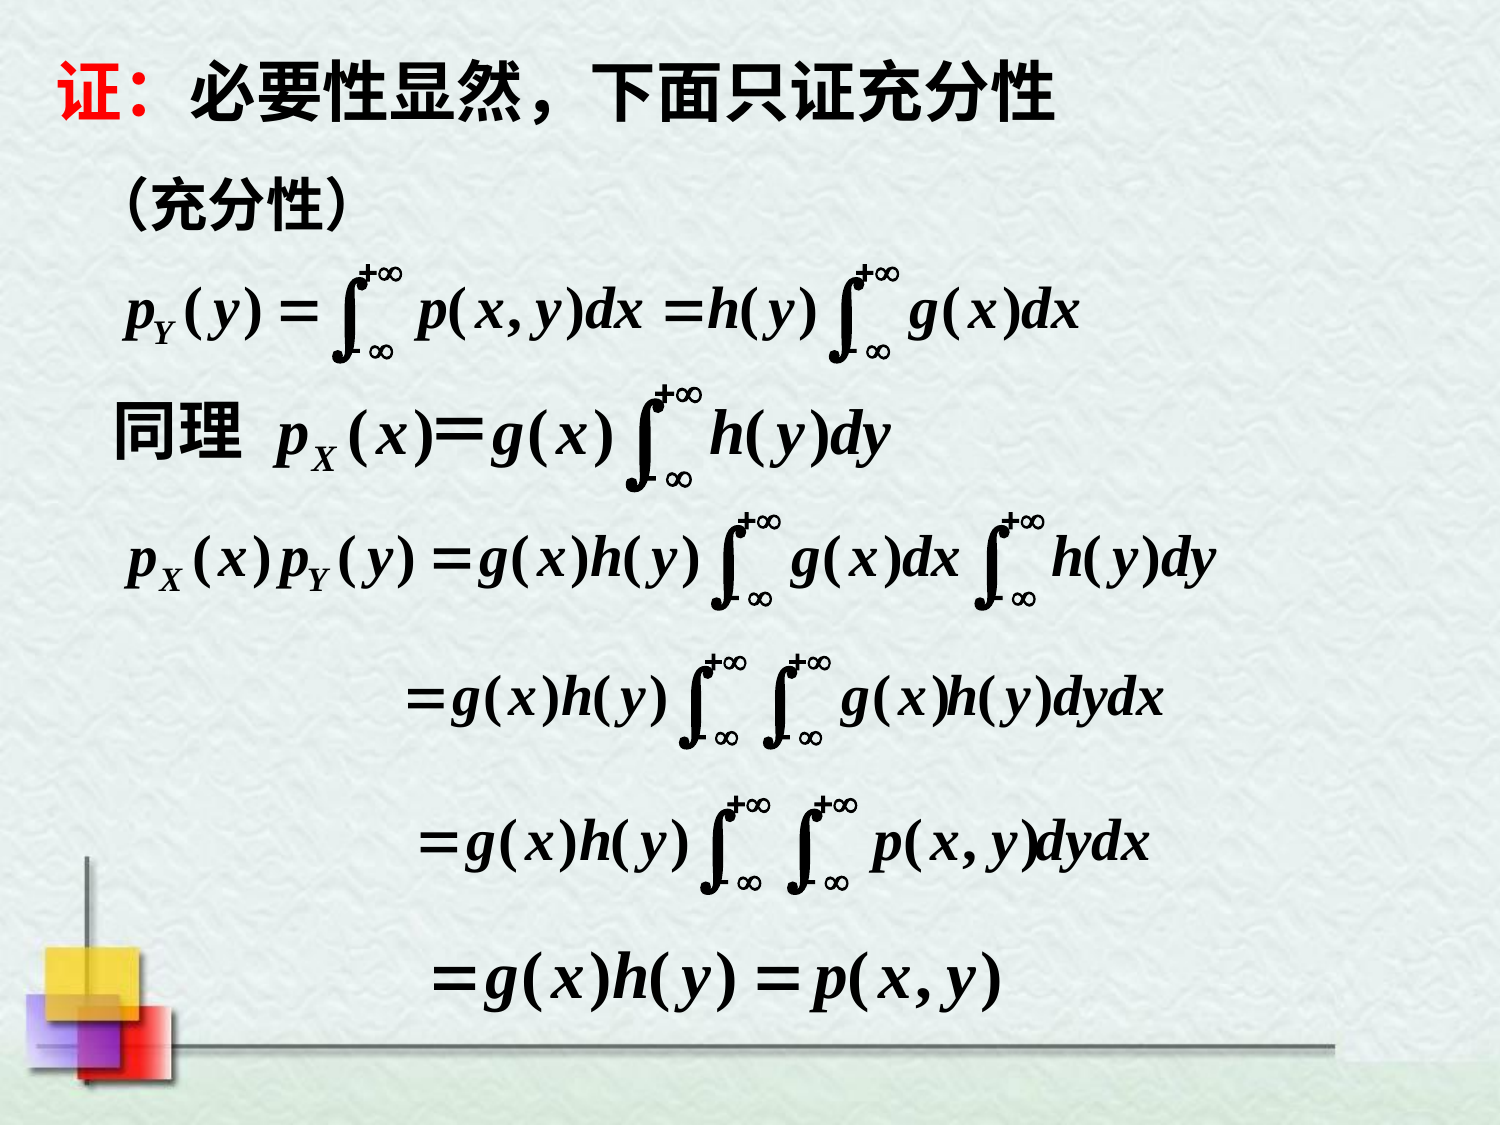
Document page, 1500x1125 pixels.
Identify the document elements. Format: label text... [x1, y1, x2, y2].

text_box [111, 361, 904, 491]
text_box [419, 940, 1011, 1028]
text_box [111, 491, 1228, 619]
picture [0, 0, 1500, 1125]
text_box 证：必要性显然，下面只证充分性 [41, 42, 1258, 138]
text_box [407, 774, 1162, 903]
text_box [395, 633, 1176, 758]
text_box （充分性） [76, 160, 443, 246]
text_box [109, 243, 1095, 372]
